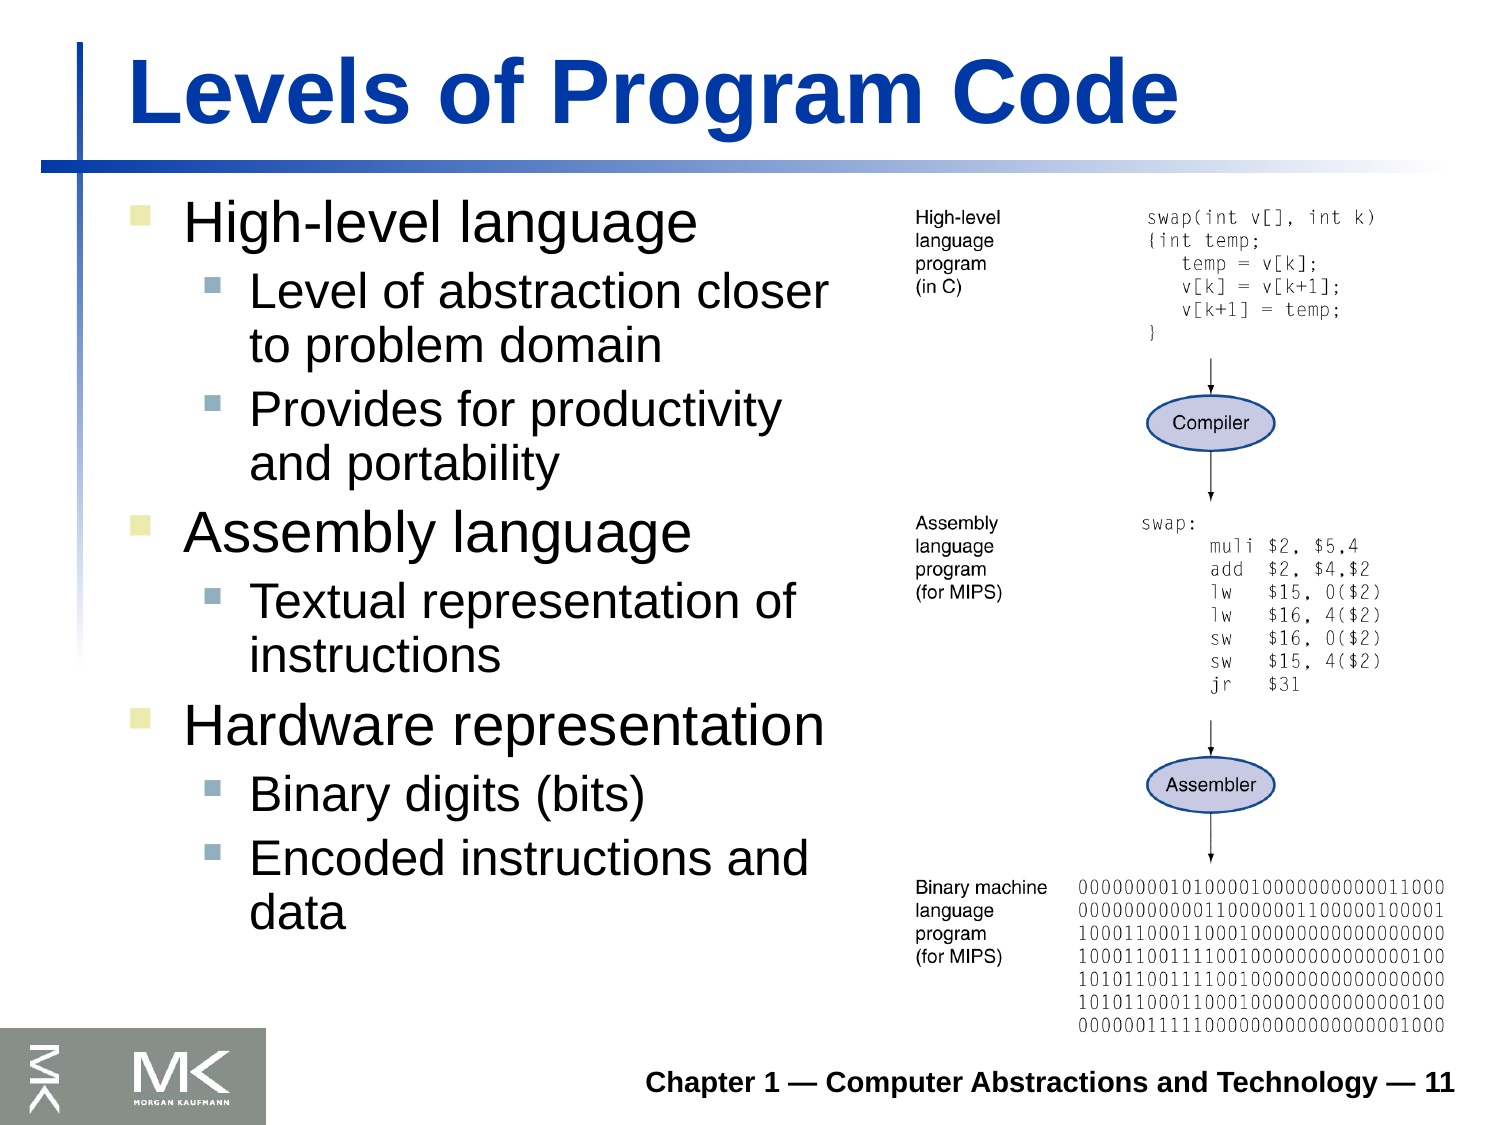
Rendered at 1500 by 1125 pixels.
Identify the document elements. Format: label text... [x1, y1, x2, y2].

picture [915, 207, 1446, 1038]
title Levels of Program Code [111, 23, 1468, 150]
list High-level language Level of abstraction closer to problem domain Provides for productivity and portability Assembly language Textual representation of instructions Hardware representation Binary digits (bits) Encoded instructions and data [111, 184, 892, 1024]
picture [0, 1028, 266, 1125]
footer Chapter 1 — Computer Abstractions and Technology — 11 [277, 1046, 1471, 1106]
